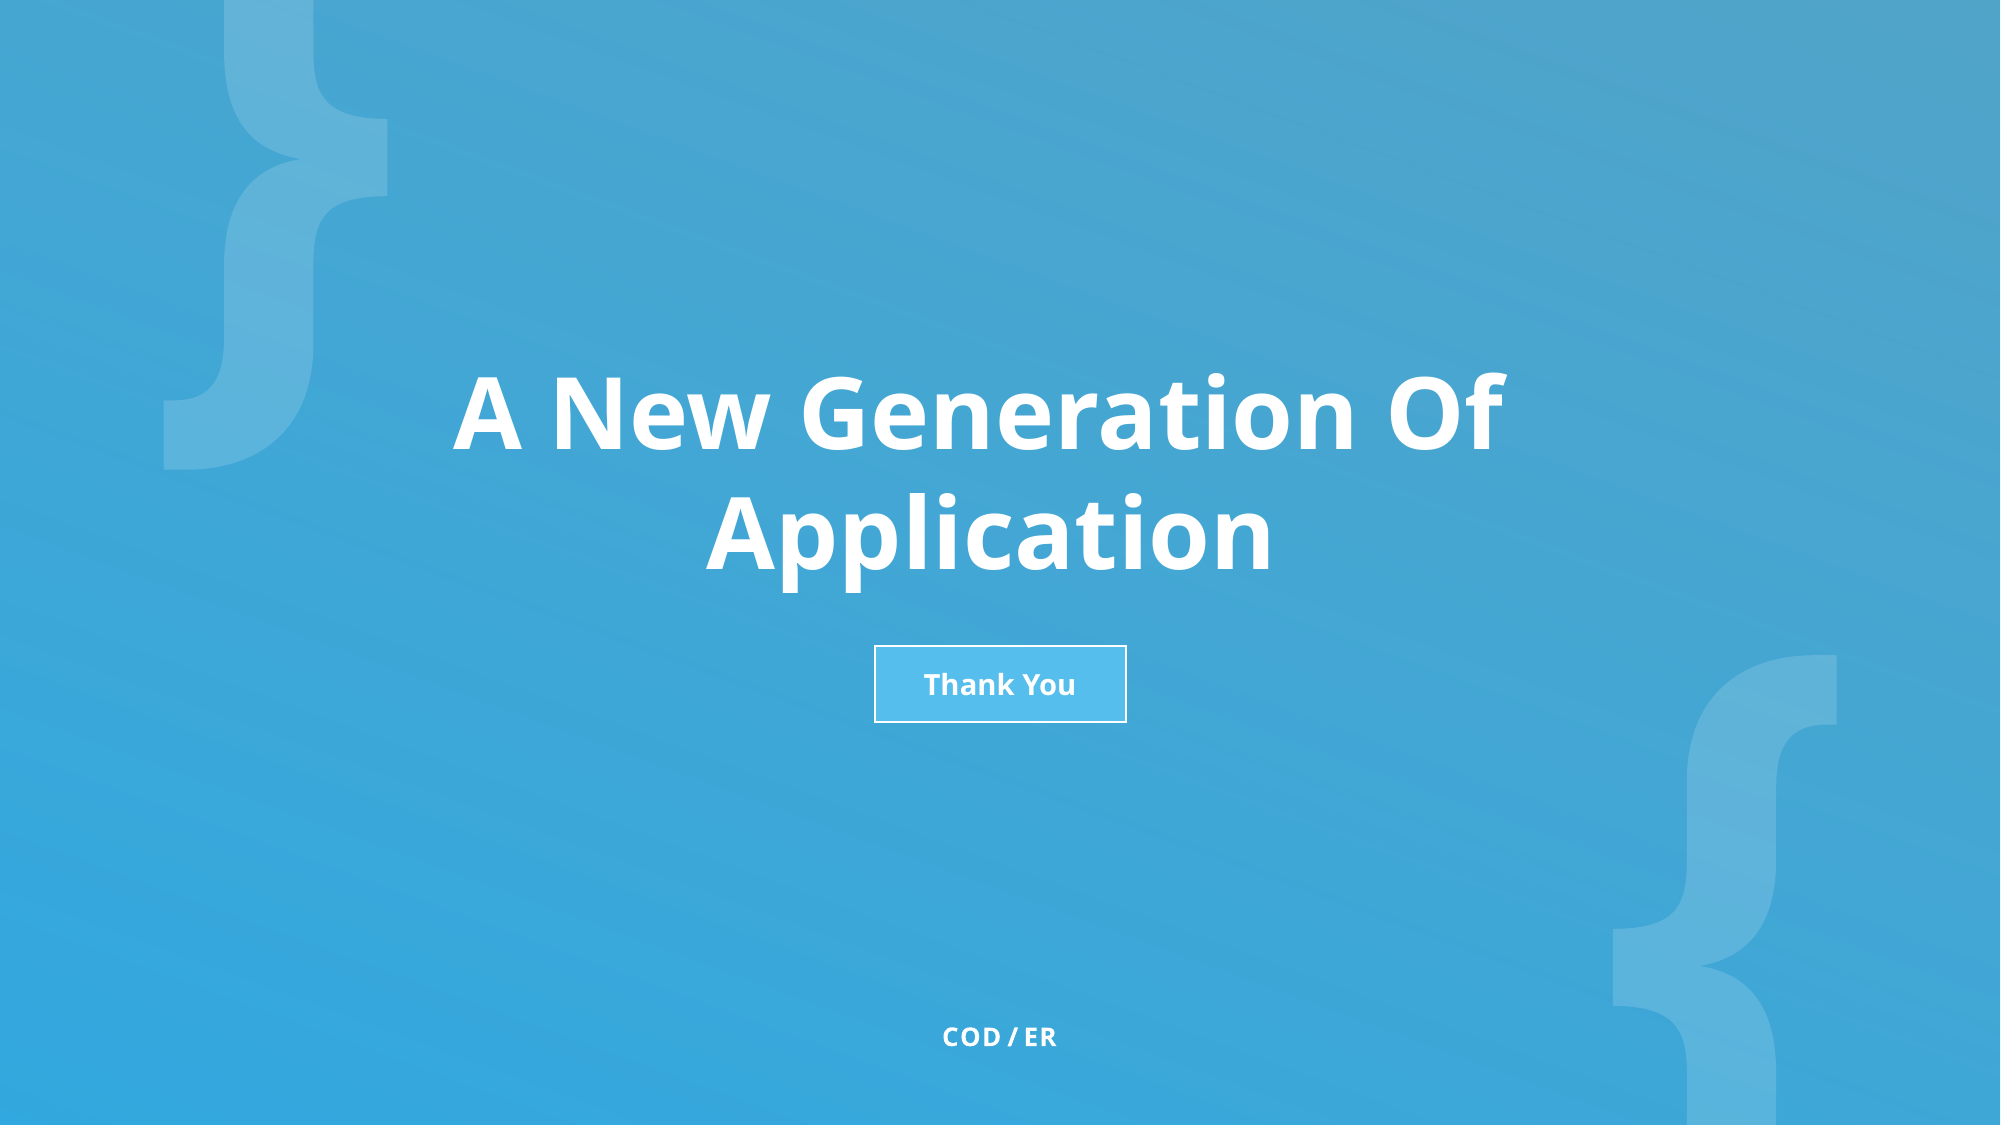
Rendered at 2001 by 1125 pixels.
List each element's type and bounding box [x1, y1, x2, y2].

text_box [943, 1027, 1057, 1047]
picture [0, 0, 2001, 1125]
